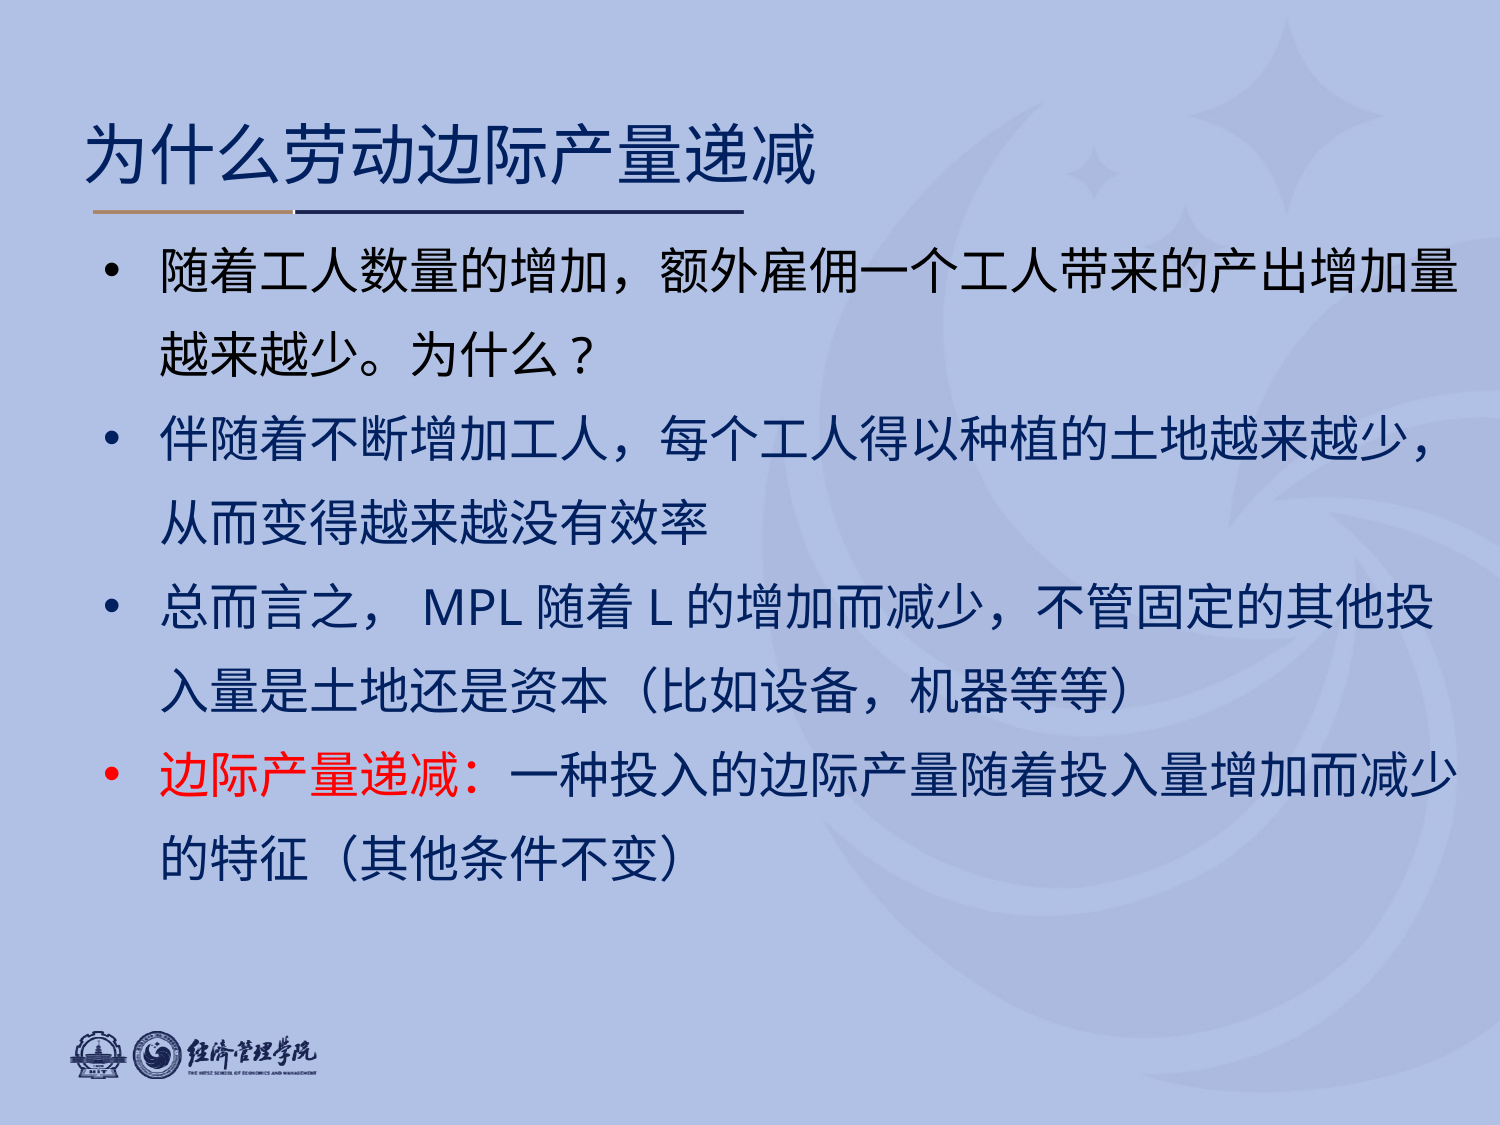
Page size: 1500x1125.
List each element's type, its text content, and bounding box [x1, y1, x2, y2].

picture [0, 0, 1500, 1125]
text_box 为什么劳动边际产量递减 [67, 105, 832, 200]
text_box 随着工人数量的增加，额外雇佣一个工人带来的产出增加量越来越少。为什么? 伴随着不断增加工人，每个工人得以种植的土地越来越少，从而变得越来越没有效率 总而言之，MPL随着L的增加而减少，不管固定的其他投入量是土地还是资本（比如设备，机器等等） 边际产量递减：一种投入的边际产量随着投入量增加而减少的特征（其他条件不变） [88, 208, 1480, 895]
